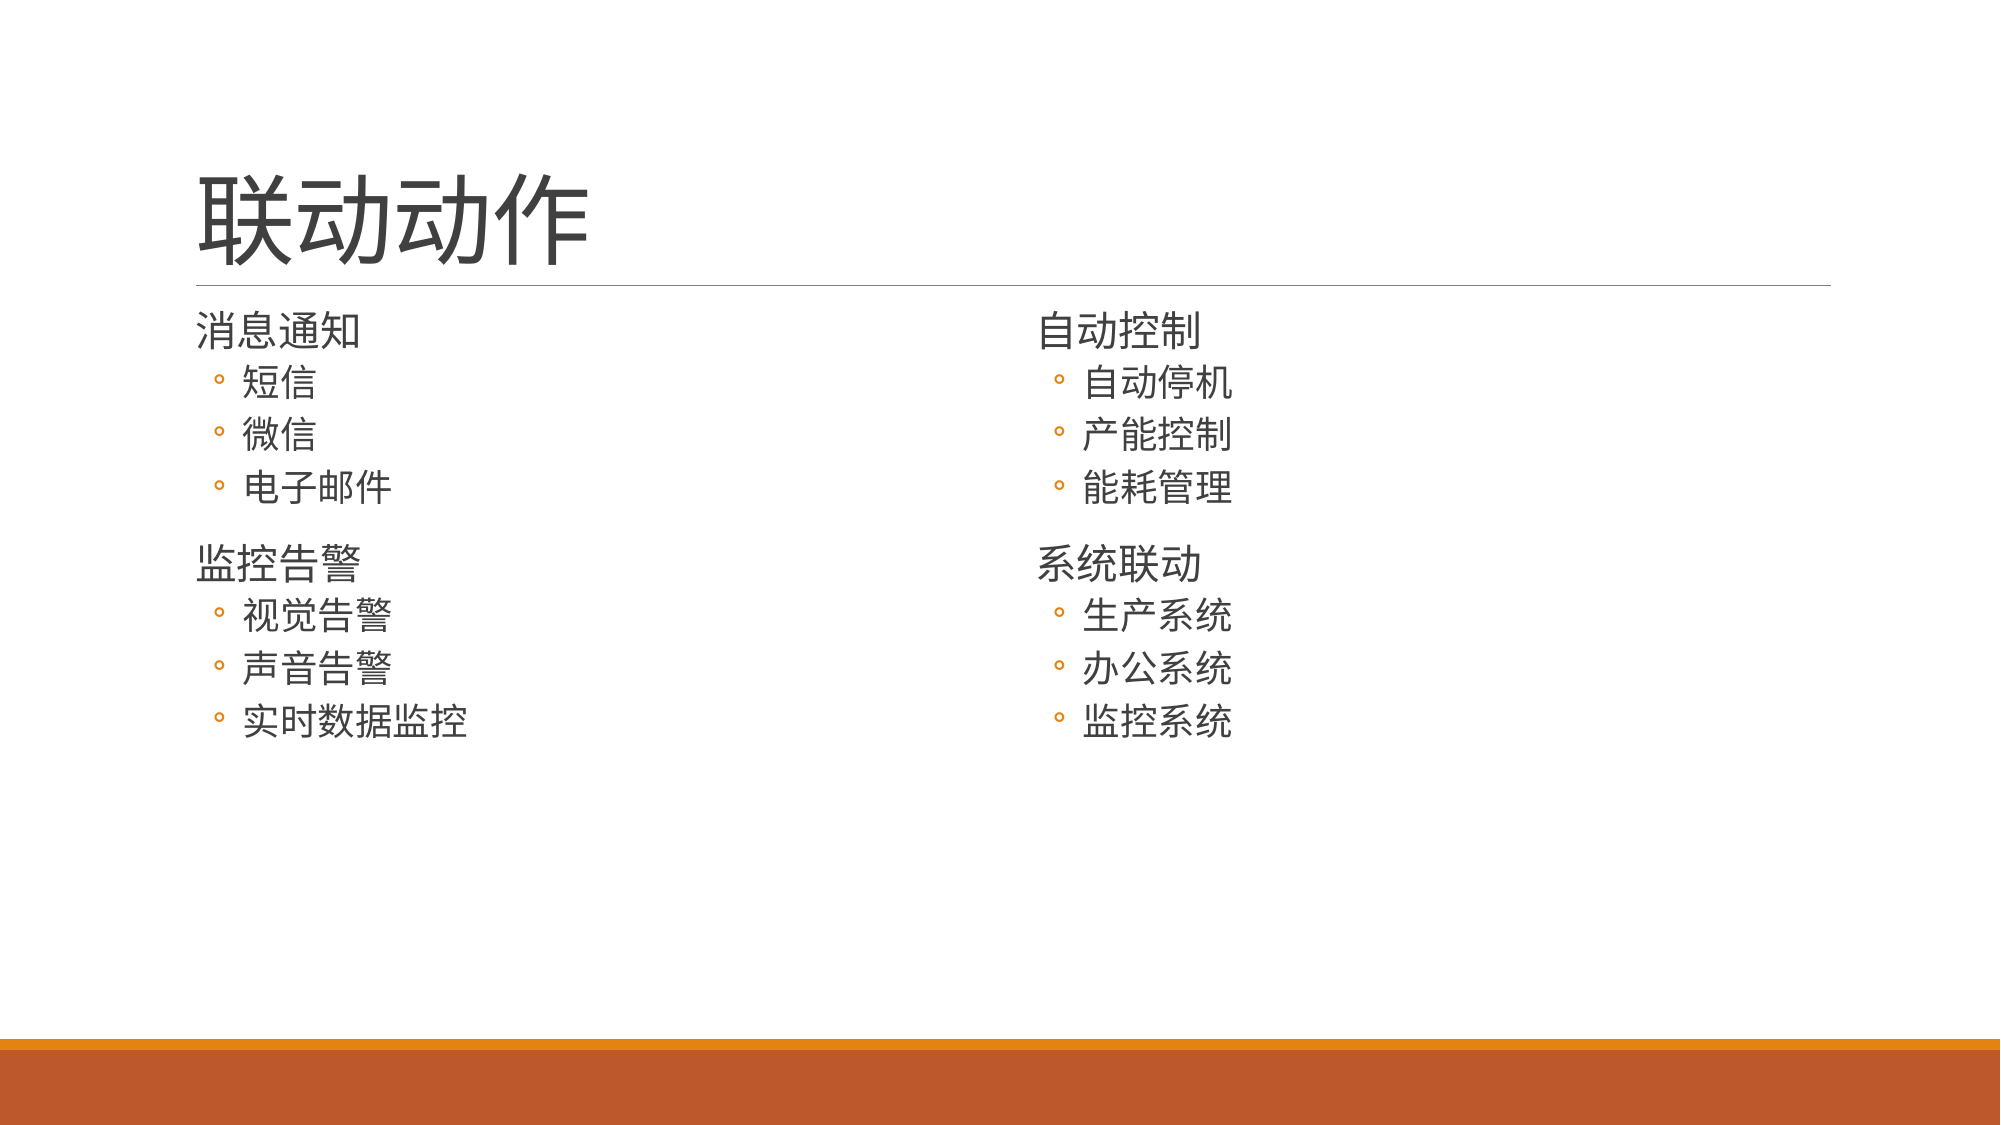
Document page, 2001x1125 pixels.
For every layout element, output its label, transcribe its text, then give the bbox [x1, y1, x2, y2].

title 联动动作 [180, 47, 1830, 285]
list 消息通知 短信 微信 电子邮件 监控告警 视觉告警 声音告警 实时数据监控 [180, 302, 990, 963]
list 自动控制 自动停机 产能控制 能耗管理 系统联动 生产系统 办公系统 监控系统 [1020, 302, 1830, 963]
